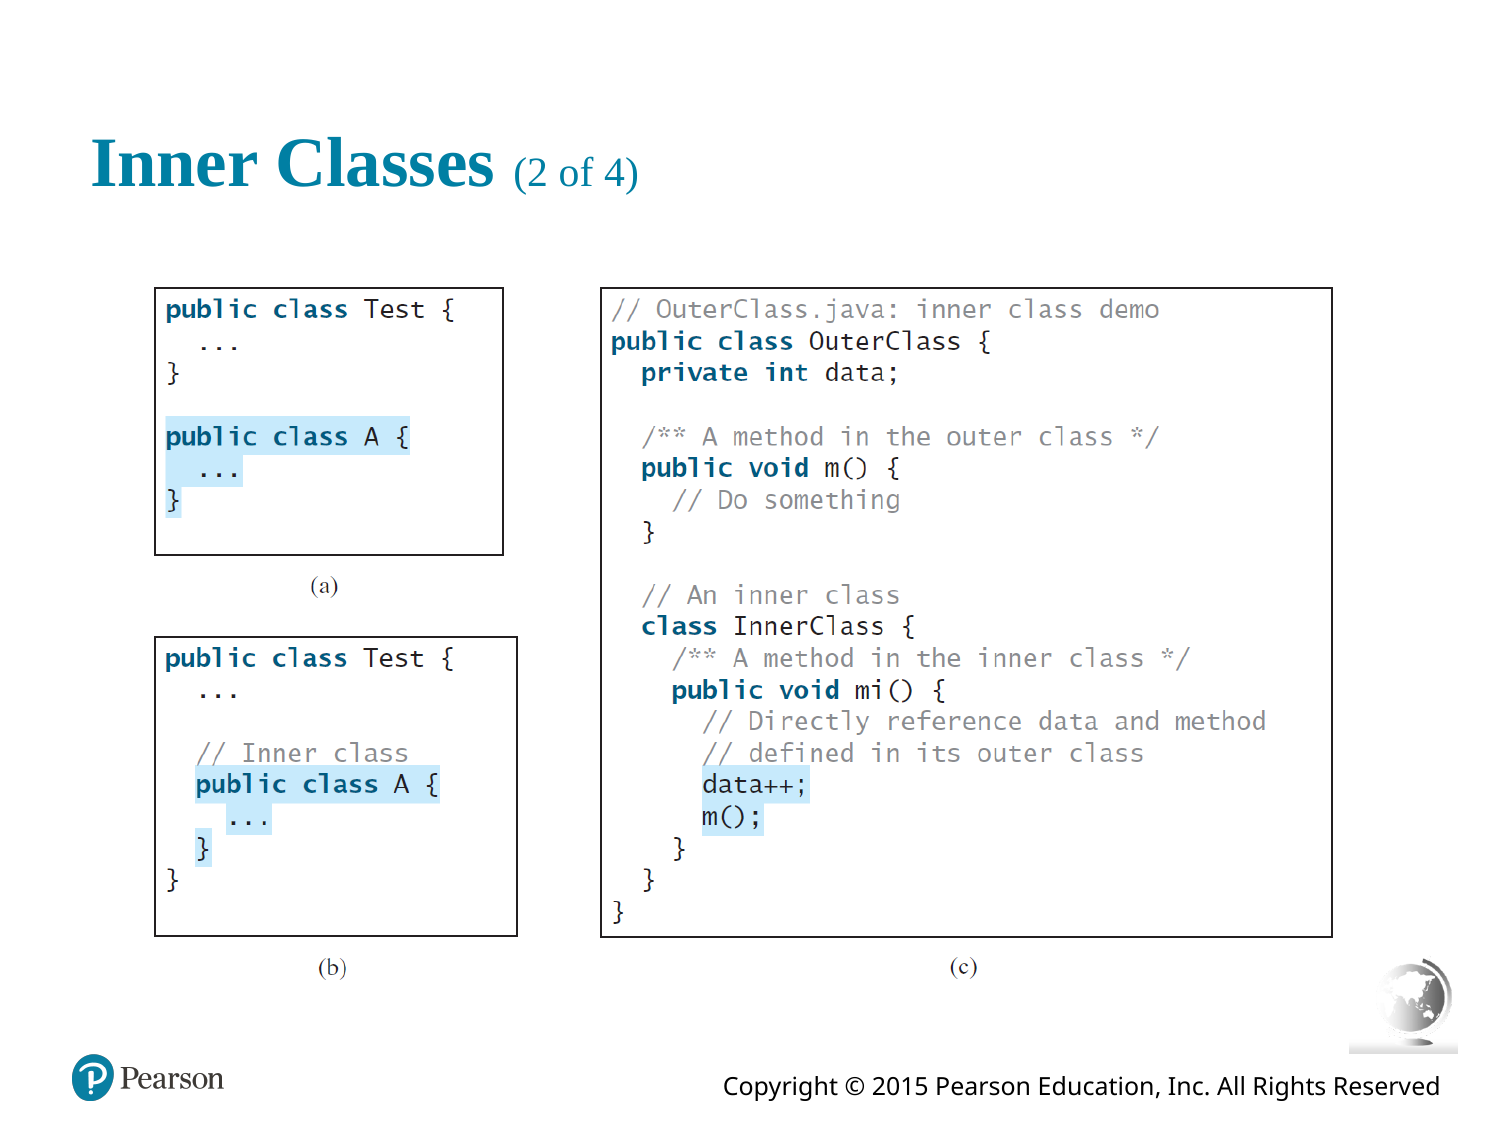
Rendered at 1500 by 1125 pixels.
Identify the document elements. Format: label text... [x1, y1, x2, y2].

picture [1349, 955, 1458, 1054]
picture [149, 282, 1338, 983]
picture [80, 1063, 106, 1088]
picture [72, 1054, 88, 1070]
picture [98, 1054, 224, 1101]
title Inner Classes (2 of 4) [75, 40, 1425, 216]
picture [72, 1087, 83, 1101]
